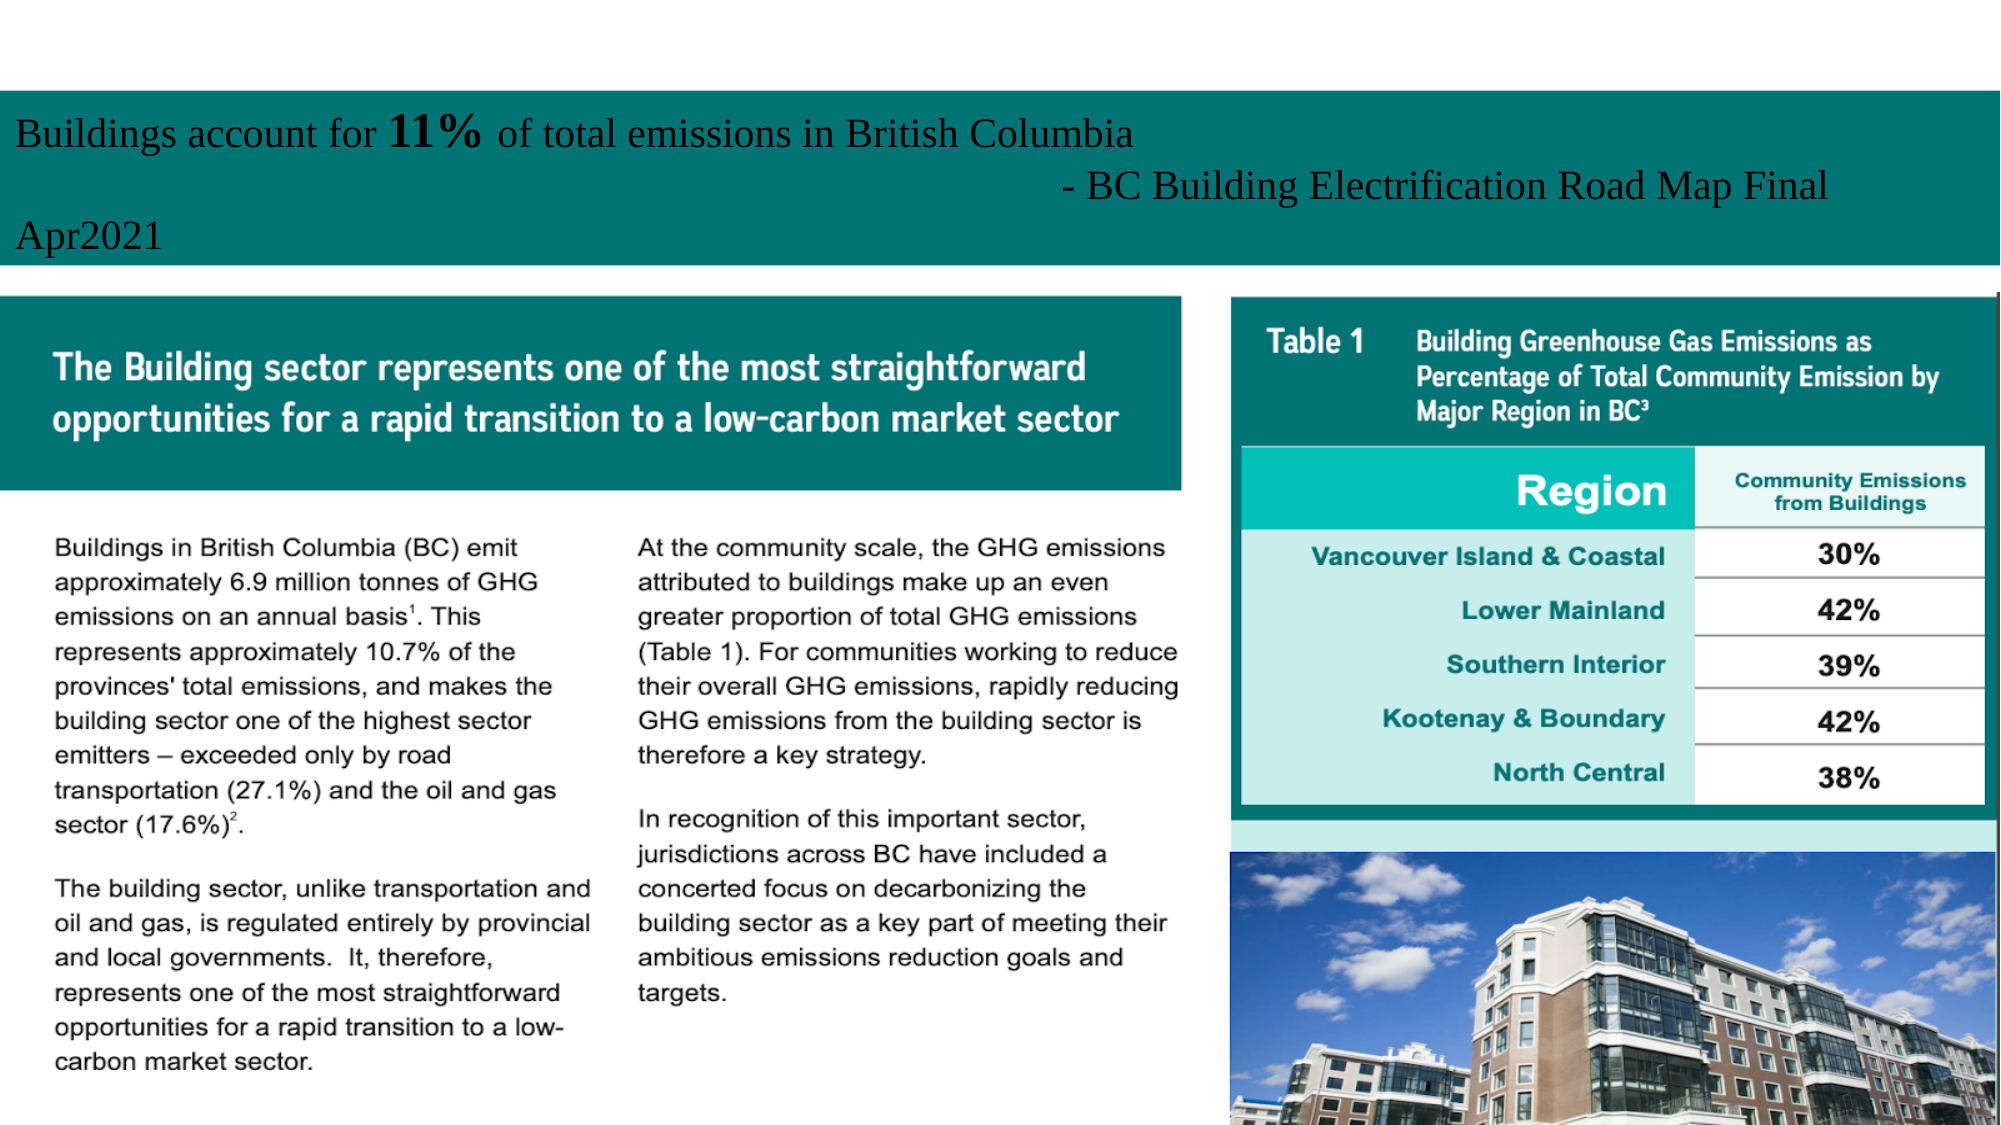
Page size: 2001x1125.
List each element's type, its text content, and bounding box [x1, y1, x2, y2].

picture [0, 292, 2000, 1125]
text_box Buildings account for 11% of total emissions in British Columbia - BC Building Electrification Road Map Final Apr2021 [0, 90, 2000, 266]
